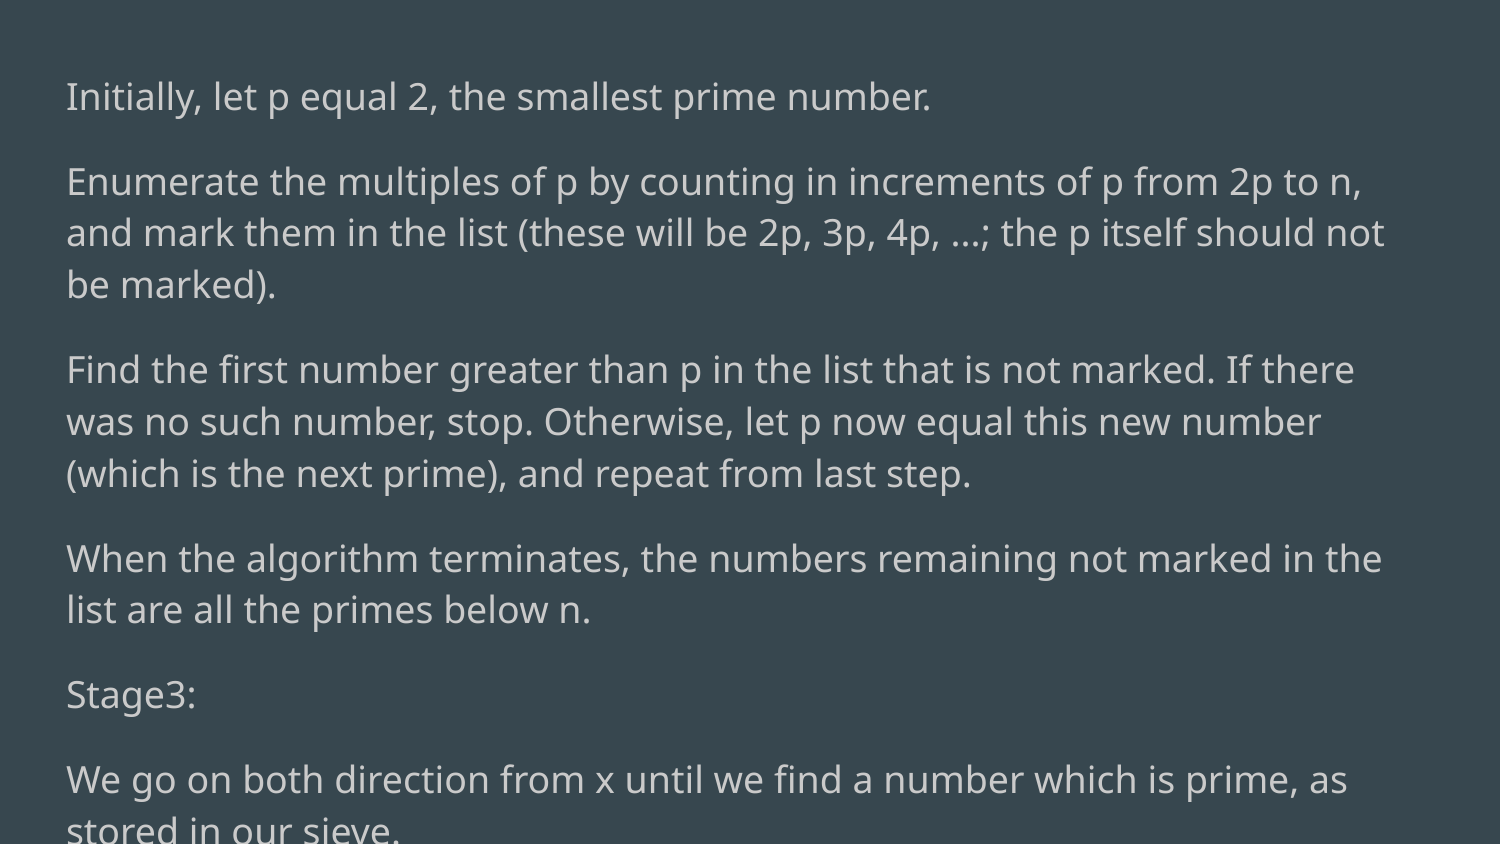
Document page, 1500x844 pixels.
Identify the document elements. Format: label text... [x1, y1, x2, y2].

list Initially, let p equal 2, the smallest prime number. Enumerate the multiples of p by counting in increments of p from 2p to n, and mark them in the list (these will be 2p, 3p, 4p, ...; the p itself should not be marked). Find the first number greater than p in the list that is not marked. If there was no such number, stop. Otherwise, let p now equal this new number (which is the next prime), and repeat from last step. When the algorithm terminates, the numbers remaining not marked in the list are all the primes below n. Stage3: We go on both direction from x until we find a number which is prime, as stored in our sieve. [51, 50, 1449, 810]
